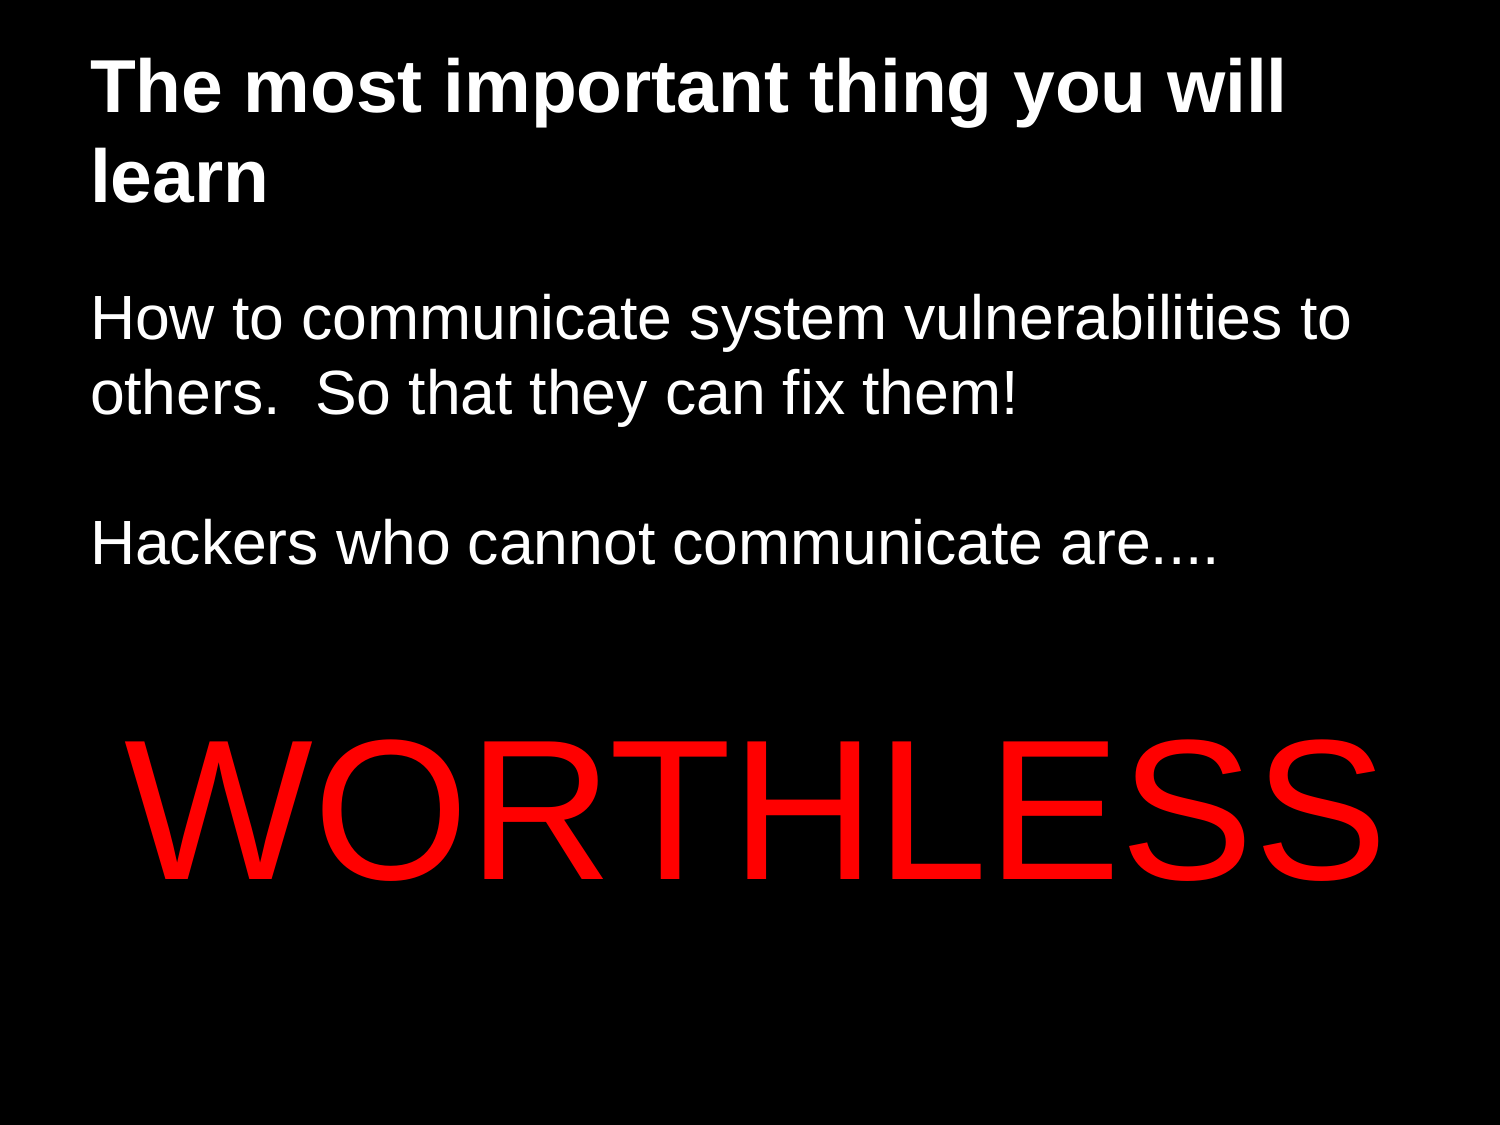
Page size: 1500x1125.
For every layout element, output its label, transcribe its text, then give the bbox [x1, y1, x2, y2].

list How to communicate system vulnerabilities to others. So that they can fix them! Hackers who cannot communicate are.... [75, 262, 1425, 1078]
title The most important thing you will learn [75, 45, 1425, 233]
text_box WORTHLESS [109, 664, 1426, 1027]
